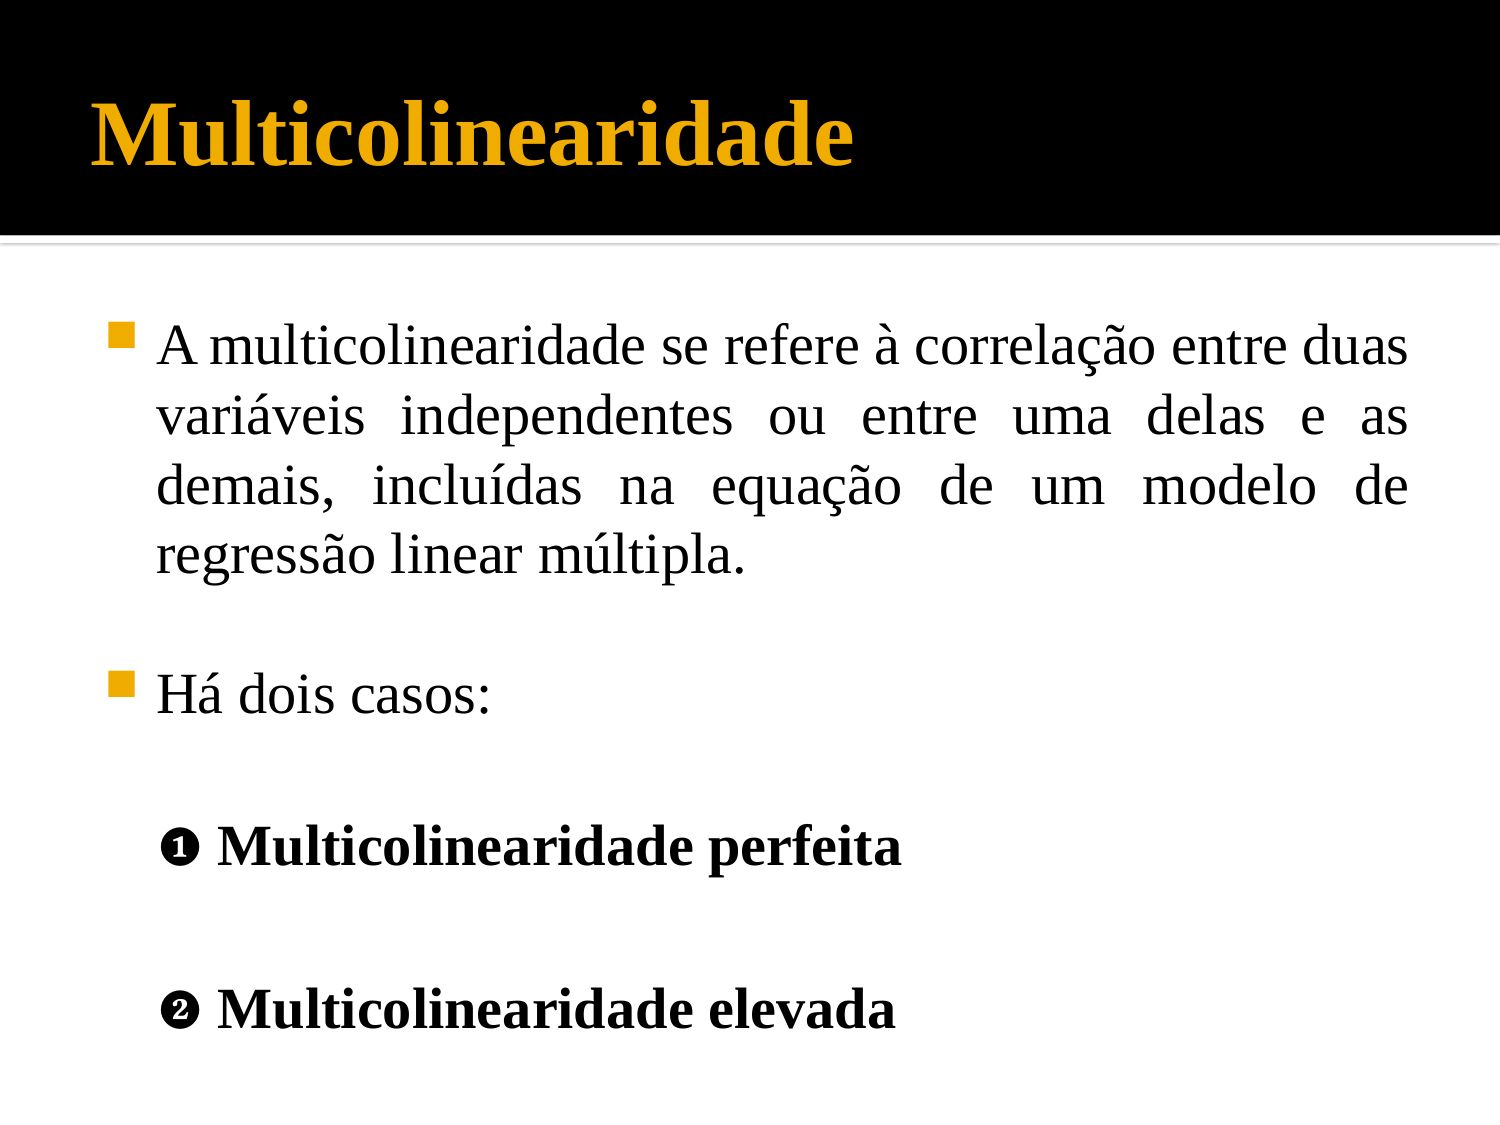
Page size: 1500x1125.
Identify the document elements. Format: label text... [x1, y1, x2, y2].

title Multicolinearidade [75, 25, 1425, 231]
list A multicolinearidade se refere à correlação entre duas variáveis independentes ou entre uma delas e as demais, incluídas na equação de um modelo de regressão linear múltipla. Há dois casos: ❶ Multicolinearidade perfeita ❷ Multicolinearidade elevada [75, 291, 1425, 1050]
